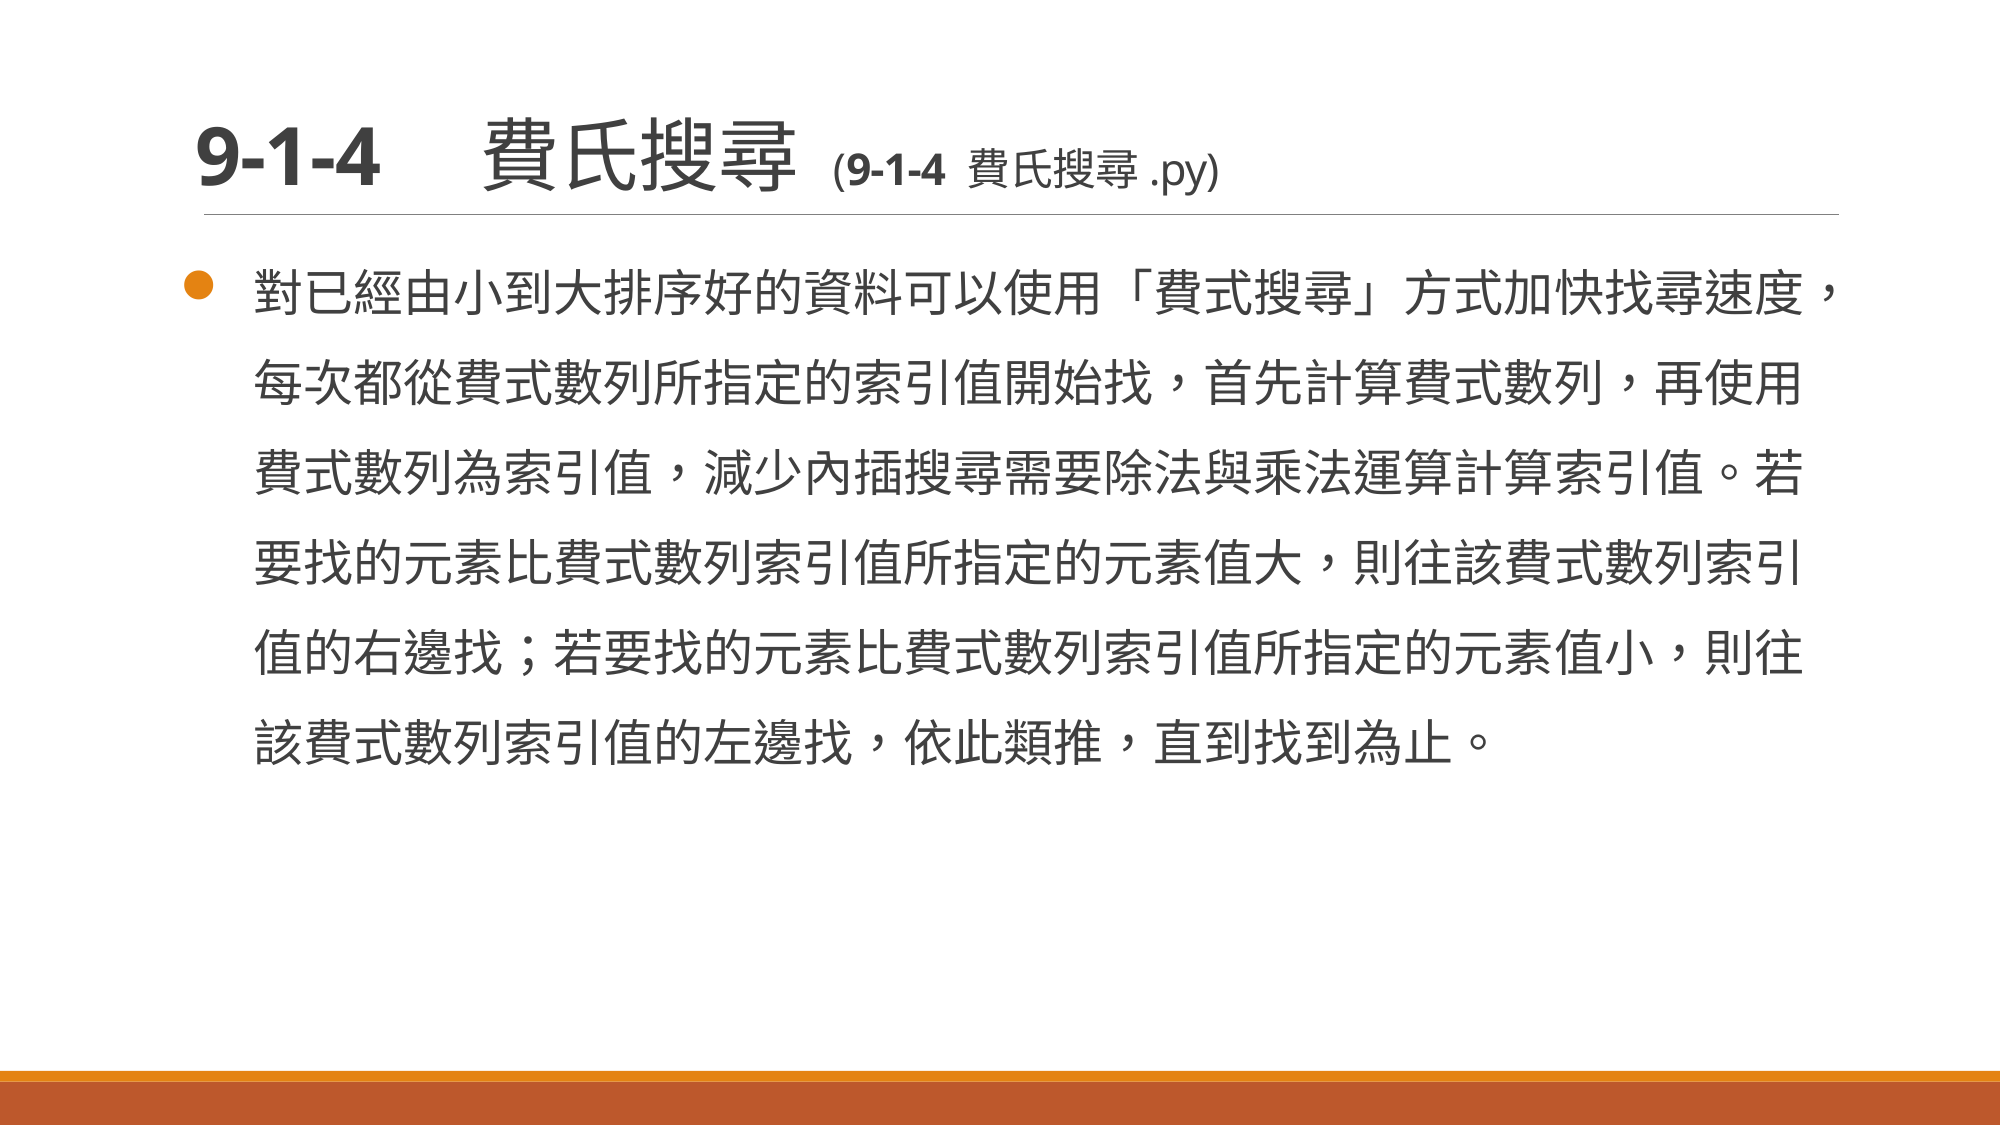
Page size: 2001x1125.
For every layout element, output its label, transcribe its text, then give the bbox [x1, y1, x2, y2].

title 9-1-4 費氏搜尋 (9-1-4 費氏搜尋.py) [180, 47, 1830, 209]
list 對已經由小到大排序好的資料可以使用「費式搜尋」方式加快找尋速度，每次都從費式數列所指定的索引值開始找，首先計算費式數列，再使用費式數列為索引值，減少內插搜尋需要除法與乘法運算計算索引值。若要找的元素比費式數列索引值所指定的元素值大，則往該費式數列索引值的右邊找；若要找的元素比費式數列索引值所指定的元素值小，則往該費式數列索引值的左邊找，依此類推，直到找到為止。 [180, 224, 1830, 1033]
